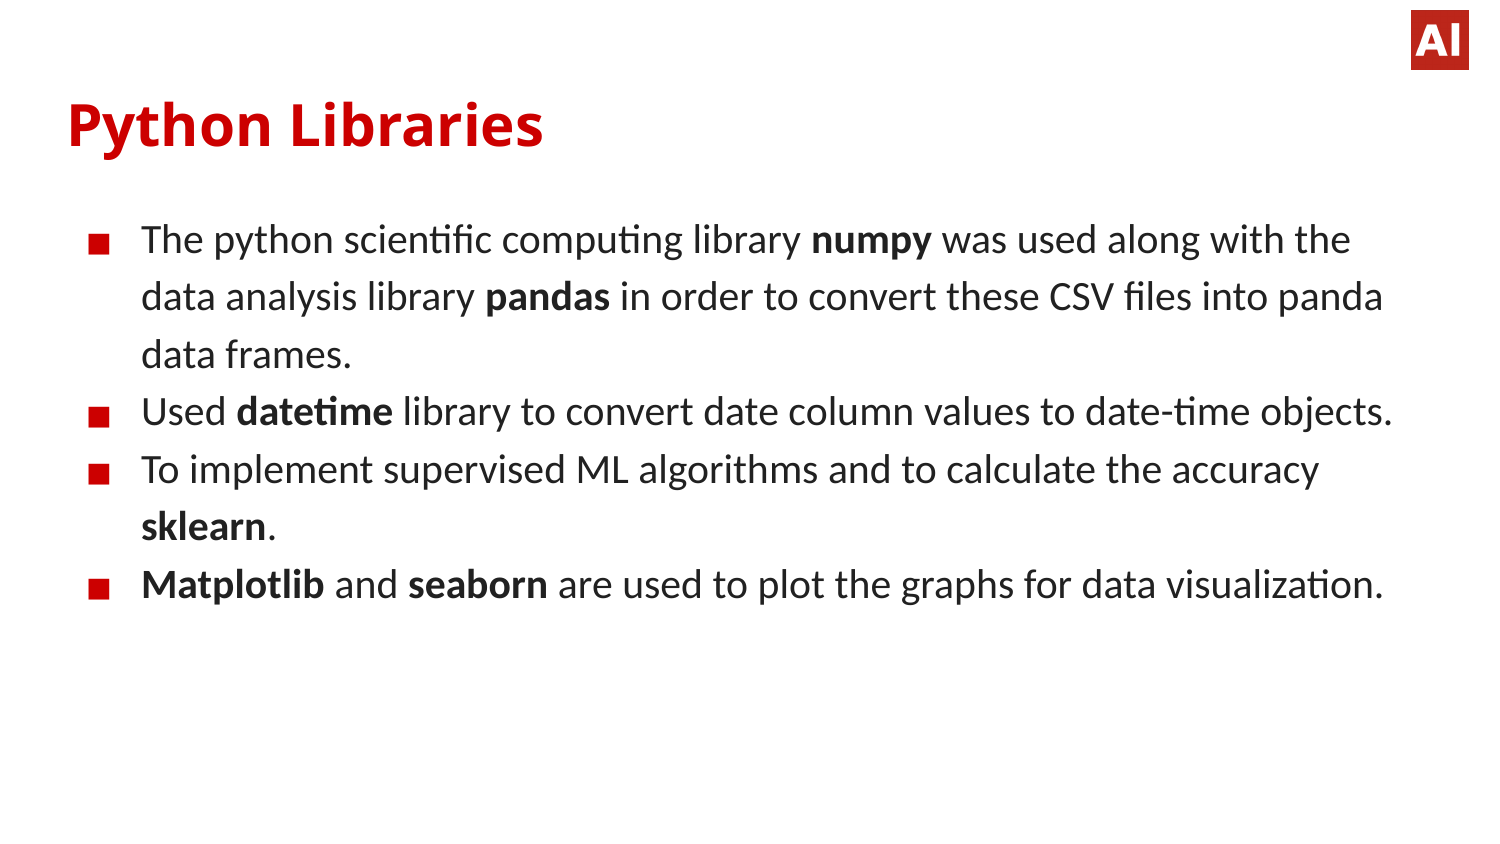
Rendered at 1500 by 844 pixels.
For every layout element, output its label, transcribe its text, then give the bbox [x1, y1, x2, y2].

list The python scientific computing library numpy was used along with the data analysis library pandas in order to convert these CSV files into panda data frames. Used datetime library to convert date column values to date-time objects. To implement supervised ML algorithms and to calculate the accuracy sklearn. Matplotlib and seaborn are used to plot the graphs for data visualization. [51, 189, 1449, 750]
picture [1411, 10, 1469, 70]
title Python Libraries [51, 72, 1449, 167]
